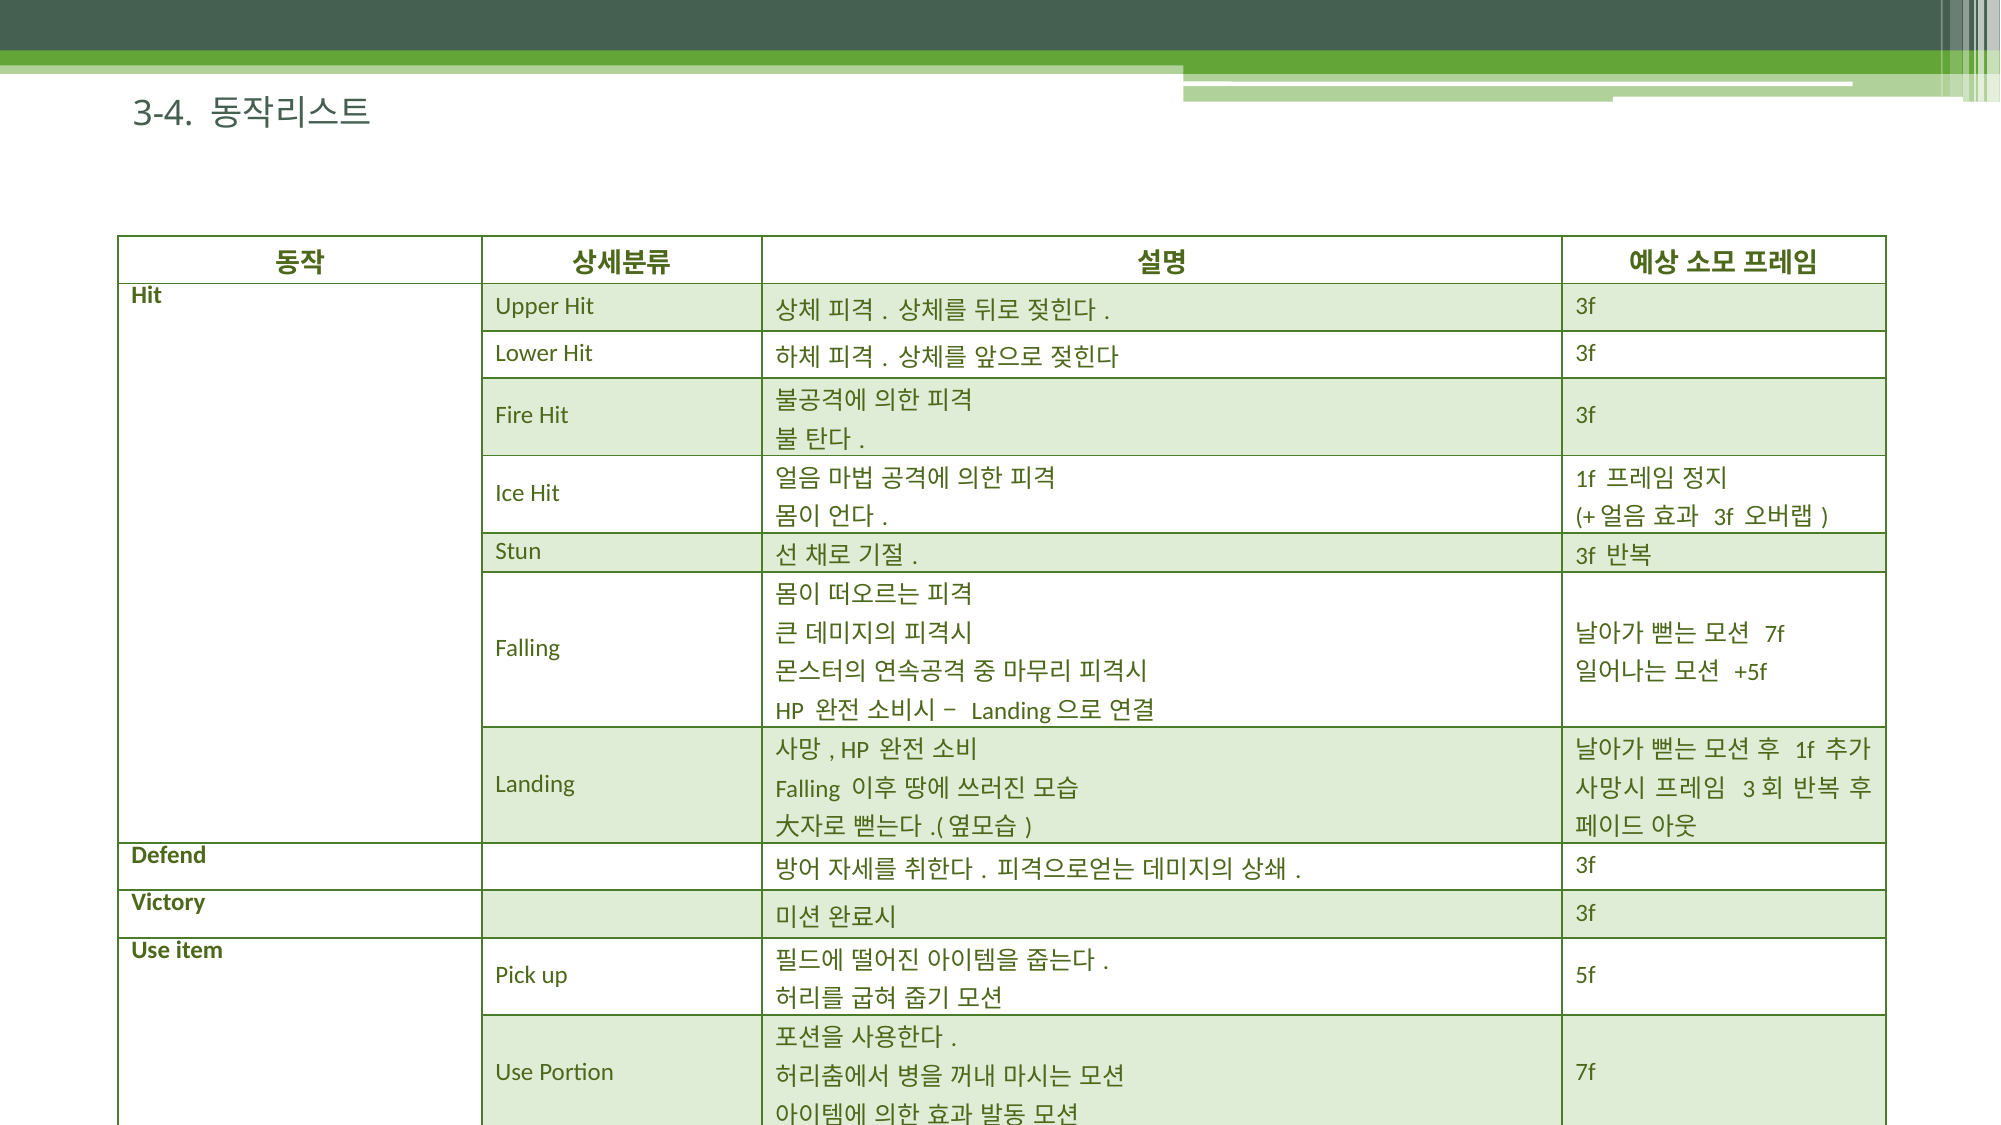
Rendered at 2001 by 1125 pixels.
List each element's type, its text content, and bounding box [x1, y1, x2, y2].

table_header 예상 소모 프레임 [1563, 237, 1885, 283]
table_cell Victory [119, 891, 481, 937]
table_cell 포션을 사용한다. 허리춤에서 병을 꺼내 마시는 모션 아이템에 의한 효과 발동 모션 [763, 1016, 1561, 1125]
table_cell 3f [1563, 891, 1885, 937]
table_cell 방어 자세를 취한다. 피격으로얻는 데미지의 상쇄. [763, 844, 1561, 889]
table_cell [483, 891, 761, 937]
table_cell 얼음 마법 공격에 의한 피격 몸이 언다. [763, 456, 1561, 532]
table_cell 3f [1563, 844, 1885, 889]
table_cell 7f [1563, 1016, 1885, 1125]
table_cell Fire Hit [483, 379, 761, 455]
table_cell 하체 피격. 상체를 앞으로 젖힌다 [763, 332, 1561, 377]
table_cell 1f 프레임 정지 (+얼음 효과 3f 오버랩) [1563, 456, 1885, 532]
table_cell Landing [483, 728, 761, 842]
table_header 설명 [763, 237, 1561, 283]
table_cell Falling [483, 573, 761, 726]
table_cell 선 채로 기절. [763, 534, 1561, 571]
table_cell 날아가 뻗는 모션 후 1f 추가 사망시 프레임 3회 반복 후 페이드 아웃 [1563, 728, 1885, 842]
table_cell 상체 피격. 상체를 뒤로 젖힌다. [763, 284, 1561, 330]
table_cell Hit [119, 284, 481, 842]
table_cell Use Portion [483, 1016, 761, 1125]
table_cell 필드에 떨어진 아이템을 줍는다. 허리를 굽혀 줍기 모션 [763, 939, 1561, 1014]
table_cell Upper Hit [483, 284, 761, 330]
table_cell 3f [1563, 284, 1885, 330]
table_cell 사망, HP 완전 소비 Falling 이후 땅에 쓰러진 모습 大자로 뻗는다.(옆모습) [763, 728, 1561, 842]
table_cell 3f [1563, 332, 1885, 377]
table_cell Lower Hit [483, 332, 761, 377]
table_header 상세분류 [483, 237, 761, 283]
table_cell 3f 반복 [1563, 534, 1885, 571]
table_cell 3f [1563, 379, 1885, 455]
table_cell [483, 844, 761, 889]
table_cell Pick up [483, 939, 761, 1014]
table_cell 미션 완료시 [763, 891, 1561, 937]
table_cell 날아가 뻗는 모션 7f 일어나는 모션 +5f [1563, 573, 1885, 726]
table_cell 5f [1563, 939, 1885, 1014]
table_cell Stun [483, 534, 761, 571]
title 3-4. 동작리스트 [118, 76, 1890, 143]
table_cell Use item [119, 939, 481, 1125]
table_cell Defend [119, 844, 481, 889]
table_cell Ice Hit [483, 456, 761, 532]
table_cell 불공격에 의한 피격 불 탄다. [763, 379, 1561, 455]
table_header 동작 [119, 237, 481, 283]
table_cell 몸이 떠오르는 피격 큰 데미지의 피격시 몬스터의 연속공격 중 마무리 피격시 HP 완전 소비시 – Landing으로 연결 [763, 573, 1561, 726]
